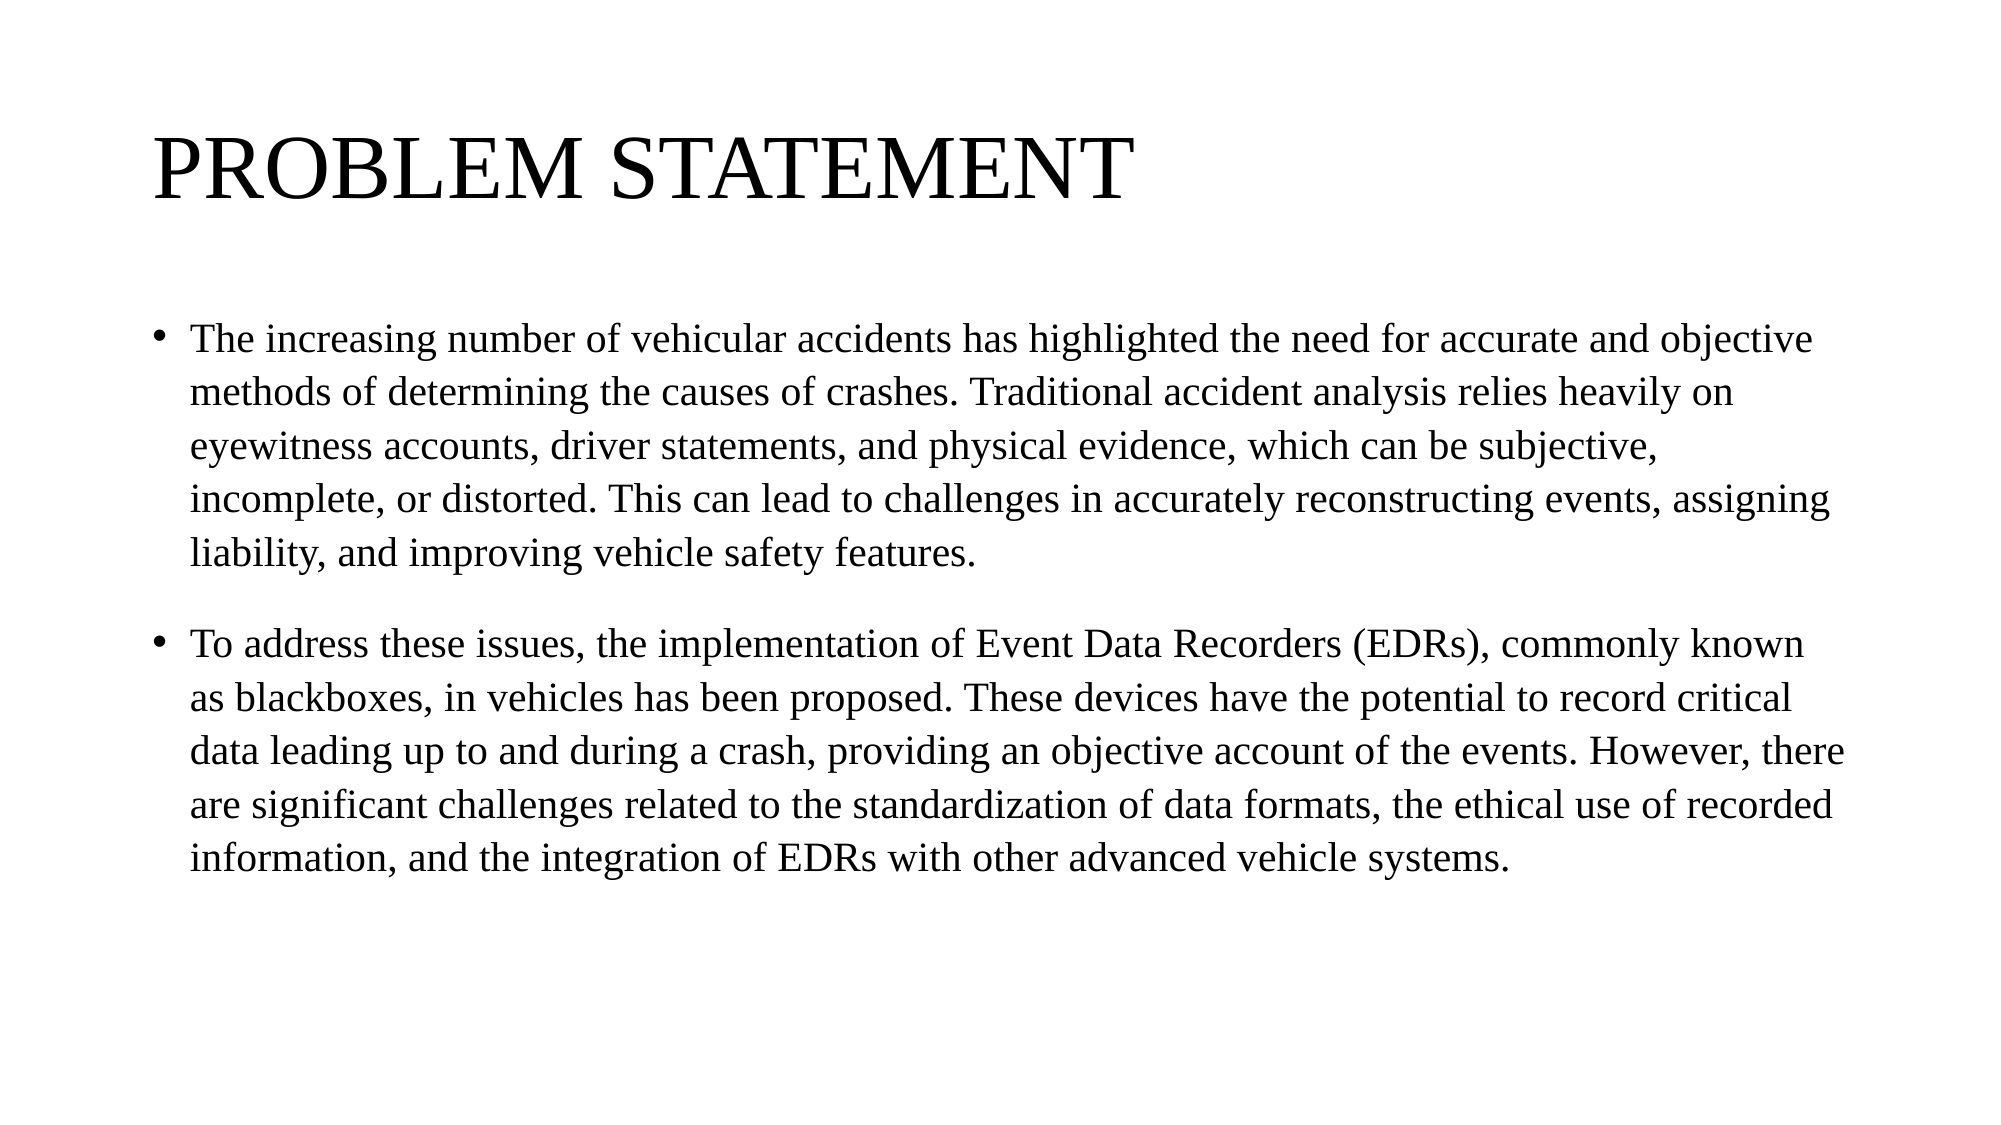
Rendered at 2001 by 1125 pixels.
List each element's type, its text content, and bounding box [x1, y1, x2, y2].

list The increasing number of vehicular accidents has highlighted the need for accurate and objective methods of determining the causes of crashes. Traditional accident analysis relies heavily on eyewitness accounts, driver statements, and physical evidence, which can be subjective, incomplete, or distorted. This can lead to challenges in accurately reconstructing events, assigning liability, and improving vehicle safety features. To address these issues, the implementation of Event Data Recorders (EDRs), commonly known as blackboxes, in vehicles has been proposed. These devices have the potential to record critical data leading up to and during a crash, providing an objective account of the events. However, there are significant challenges related to the standardization of data formats, the ethical use of recorded information, and the integration of EDRs with other advanced vehicle systems. [137, 299, 1863, 1014]
title PROBLEM STATEMENT [137, 59, 1863, 278]
